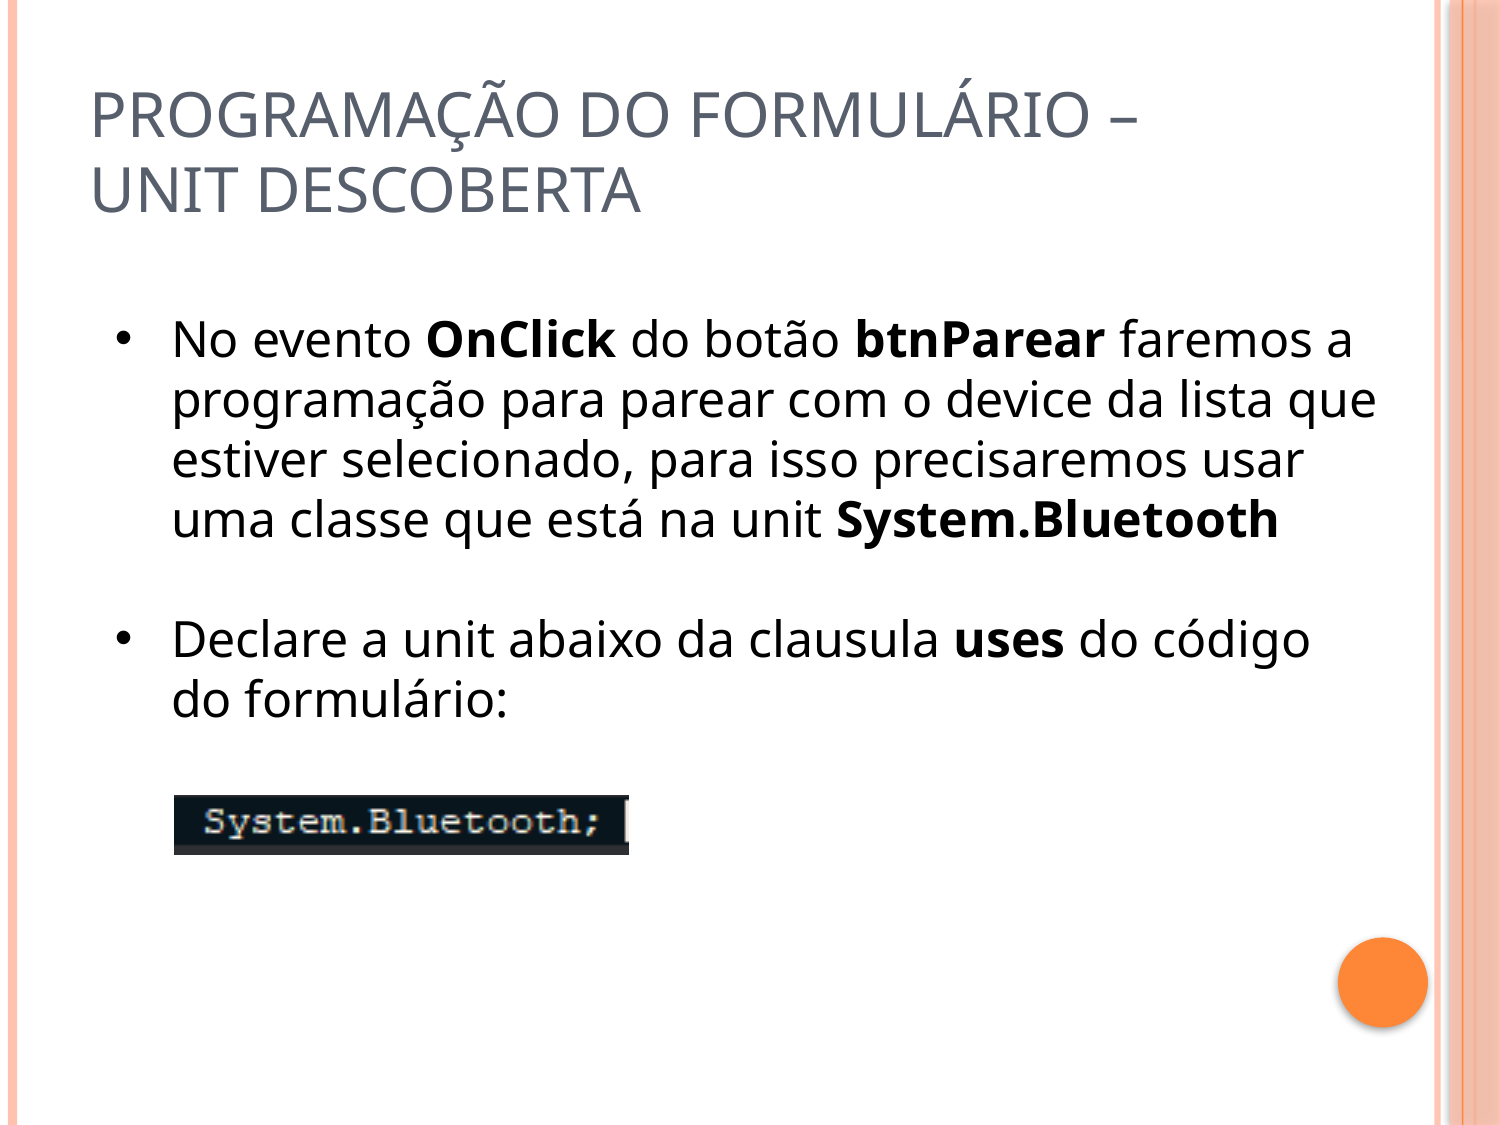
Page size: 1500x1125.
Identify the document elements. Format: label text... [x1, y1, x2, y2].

text_box No evento OnClick do botão btnParear faremos a programação para parear com o device da lista que estiver selecionado, para isso precisaremos usar uma classe que está na unit System.Bluetooth Declare a unit abaixo da clausula uses do código do formulário: [99, 299, 1400, 735]
picture [174, 795, 630, 856]
title Programação do Formulário – Unit descoberta [75, 45, 1300, 233]
